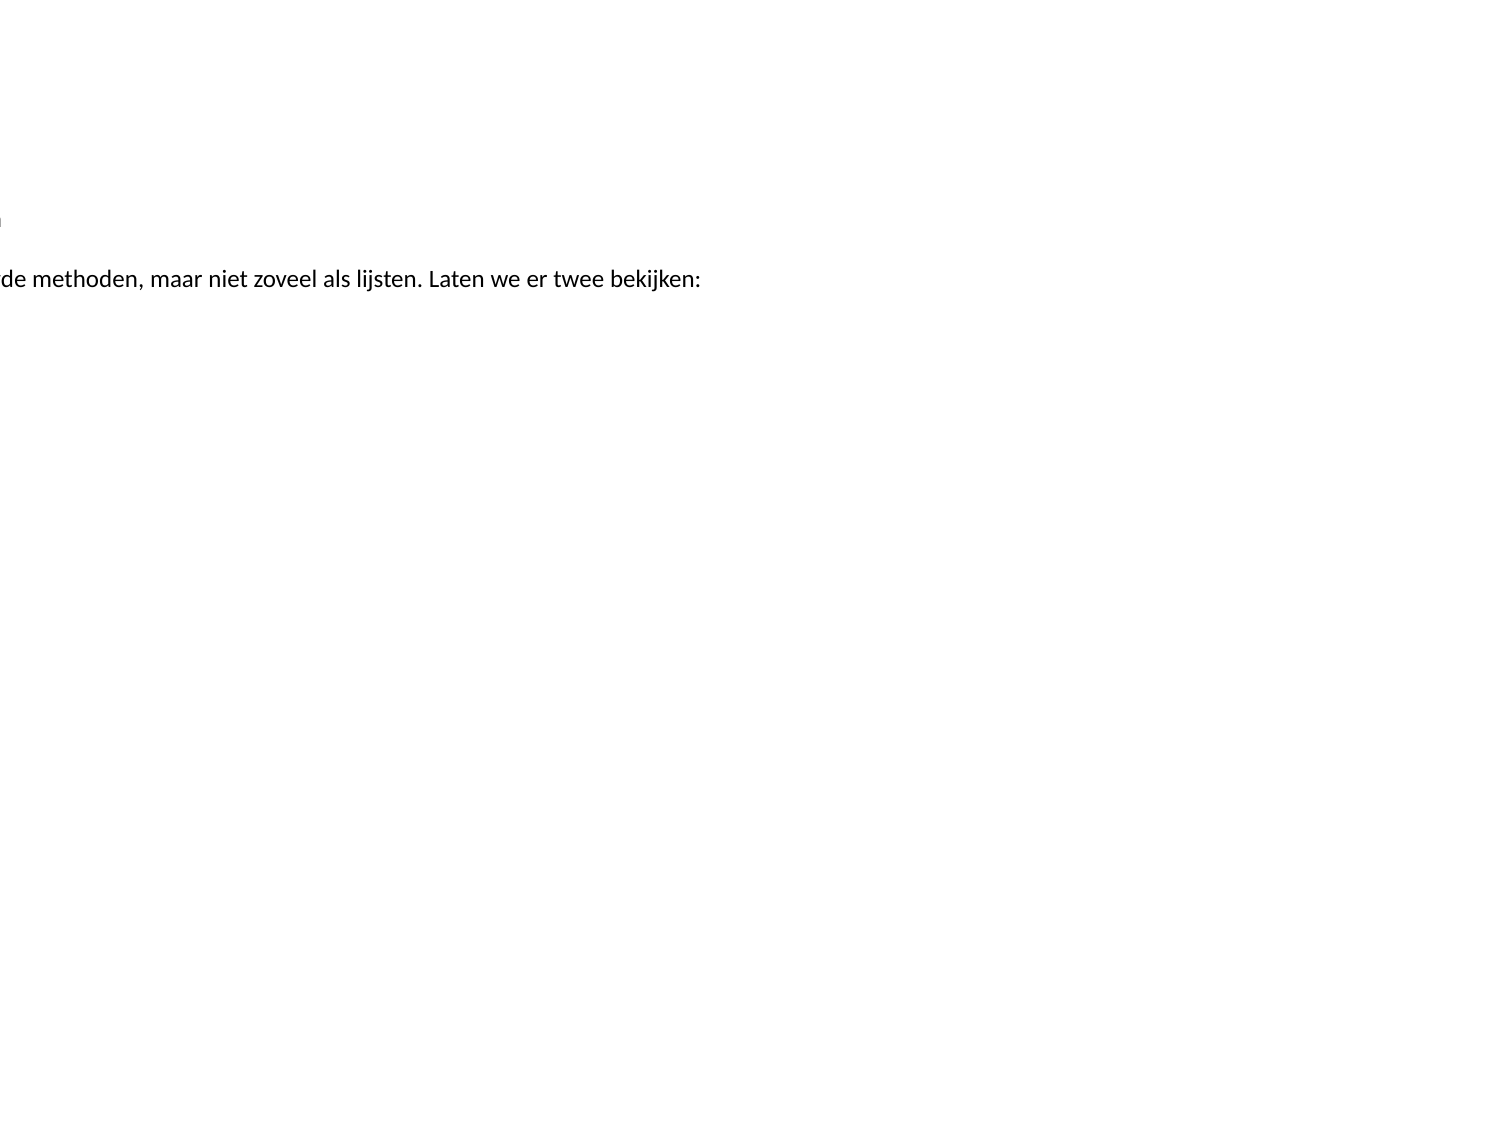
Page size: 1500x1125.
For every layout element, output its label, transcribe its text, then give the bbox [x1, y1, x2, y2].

text_box Info: ## Basis Tuple-methoden Tuples hebben ingebouwde methoden, maar niet zoveel als lijsten. Laten we er twee bekijken: [0, 149, 719, 330]
